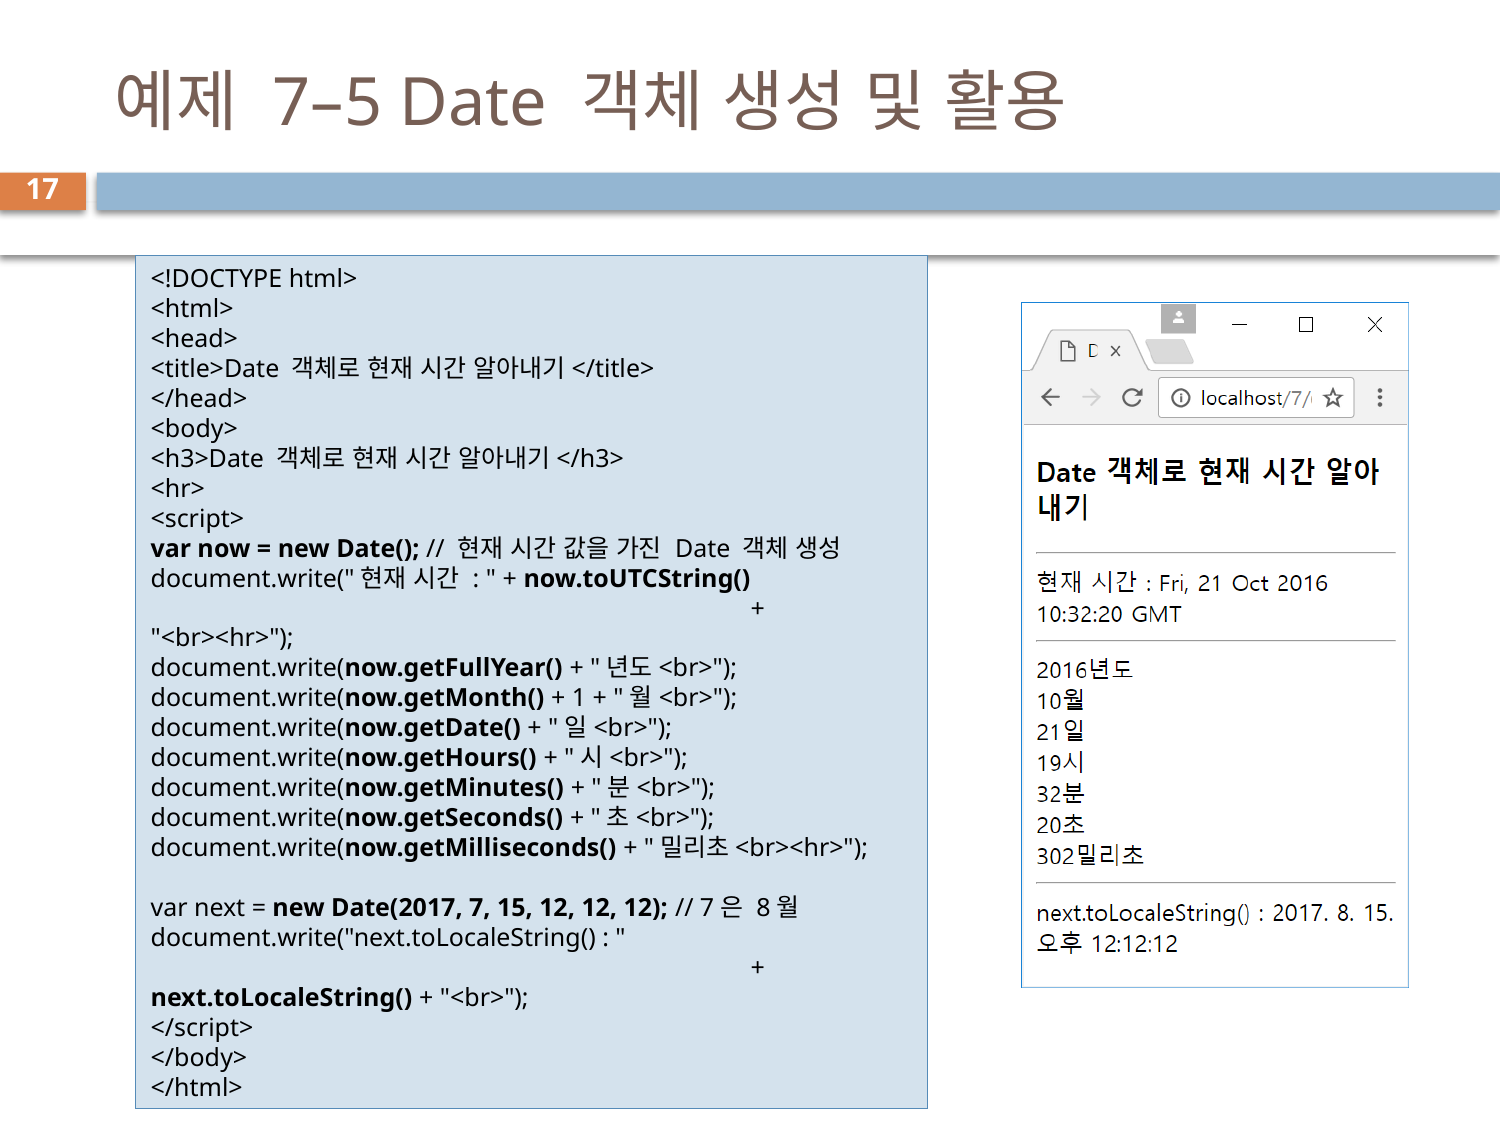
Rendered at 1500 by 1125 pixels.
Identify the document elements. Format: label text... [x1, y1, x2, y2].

title 예제 7–5 Date 객체 생성 및 활용 [99, 37, 1438, 161]
slide_number 17 [0, 170, 87, 211]
picture [1021, 302, 1409, 989]
text_box <!DOCTYPE html> <html> <head> <title>Date 객체로 현재 시간 알아내기</title> </head> <body> <h3>Date 객체로 현재 시간 알아내기</h3> <hr> <script> var now = new Date(); // 현재 시간 값을 가진 Date 객체 생성 document.write("현재 시간 : " + now.toUTCString() + "<br><hr>"); document.write(now.getFullYear() + "년도<br>"); document.write(now.getMonth() + 1 + "월<br>"); document.write(now.getDate() + "일<br>"); document.write(now.getHours() + "시<br>"); document.write(now.getMinutes() + "분<br>"); document.write(now.getSeconds() + "초<br>"); document.write(now.getMilliseconds() + "밀리초<br><hr>"); var next = new Date(2017, 7, 15, 12, 12, 12); // 7은 8월 document.write("next.toLocaleString() : " + next.toLocaleString() + "<br>"); </script> </body> </html> [135, 255, 928, 1109]
